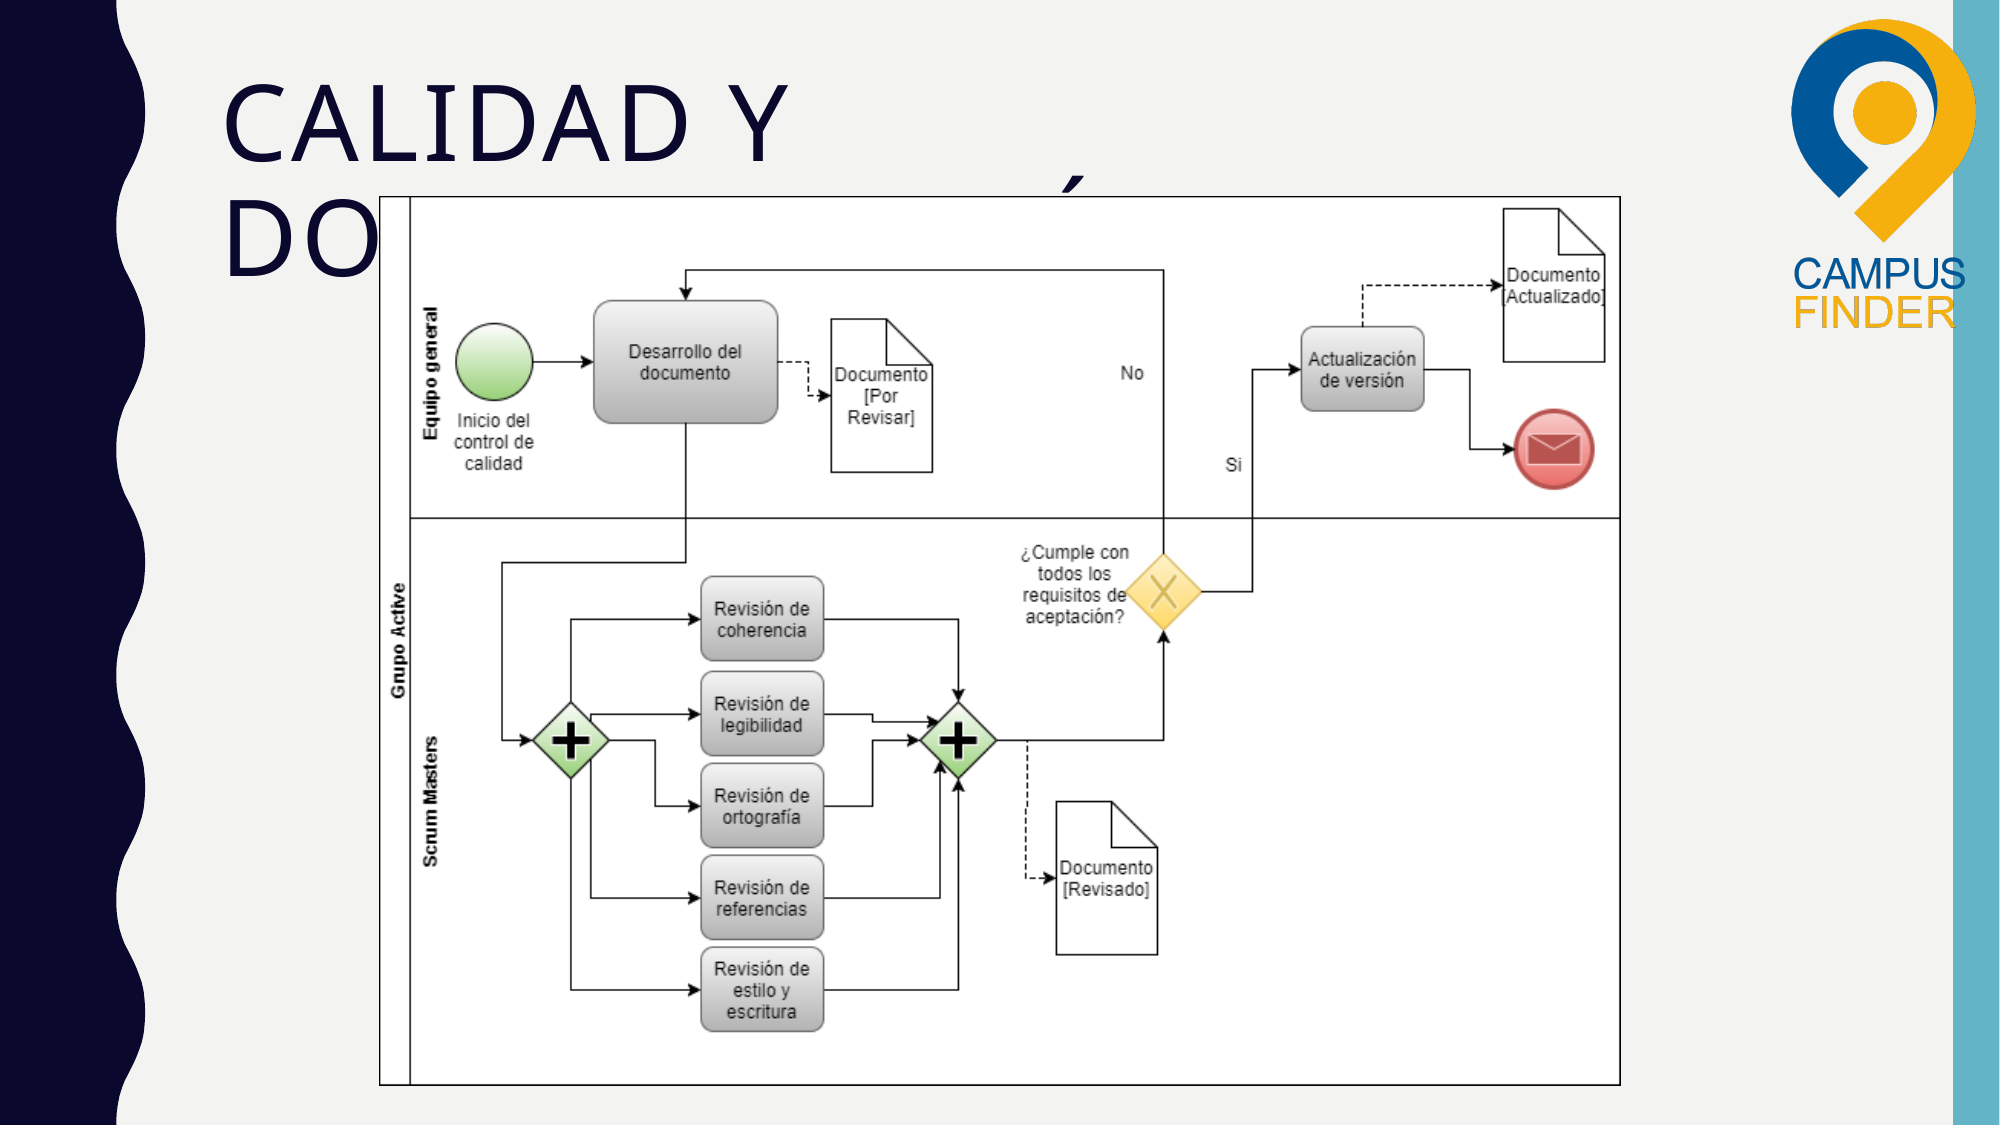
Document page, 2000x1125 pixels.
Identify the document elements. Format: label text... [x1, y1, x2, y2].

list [379, 196, 1621, 1086]
title Calidad y documentación [205, 62, 1756, 308]
picture [1791, 19, 1976, 341]
